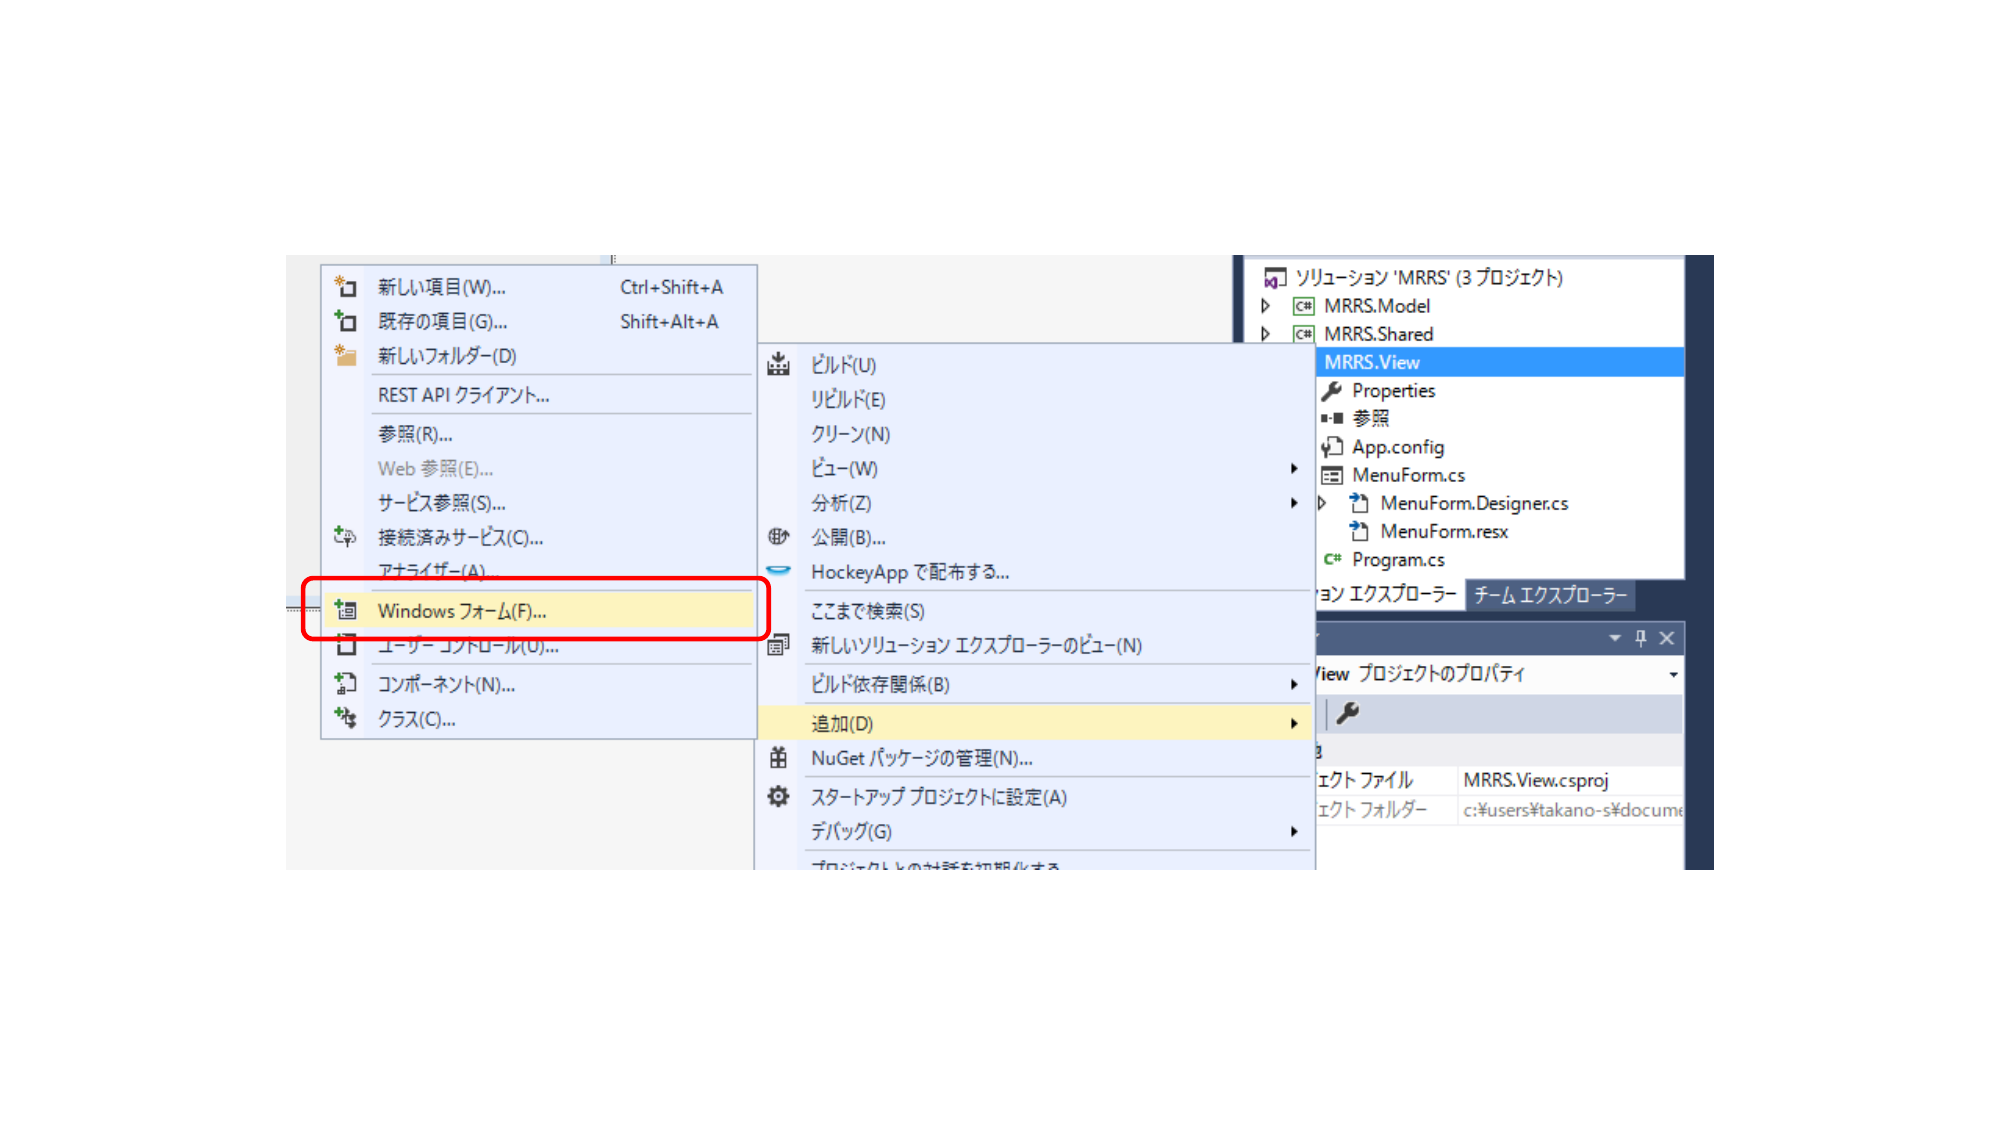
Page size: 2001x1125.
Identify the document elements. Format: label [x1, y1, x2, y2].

picture [286, 255, 1714, 870]
